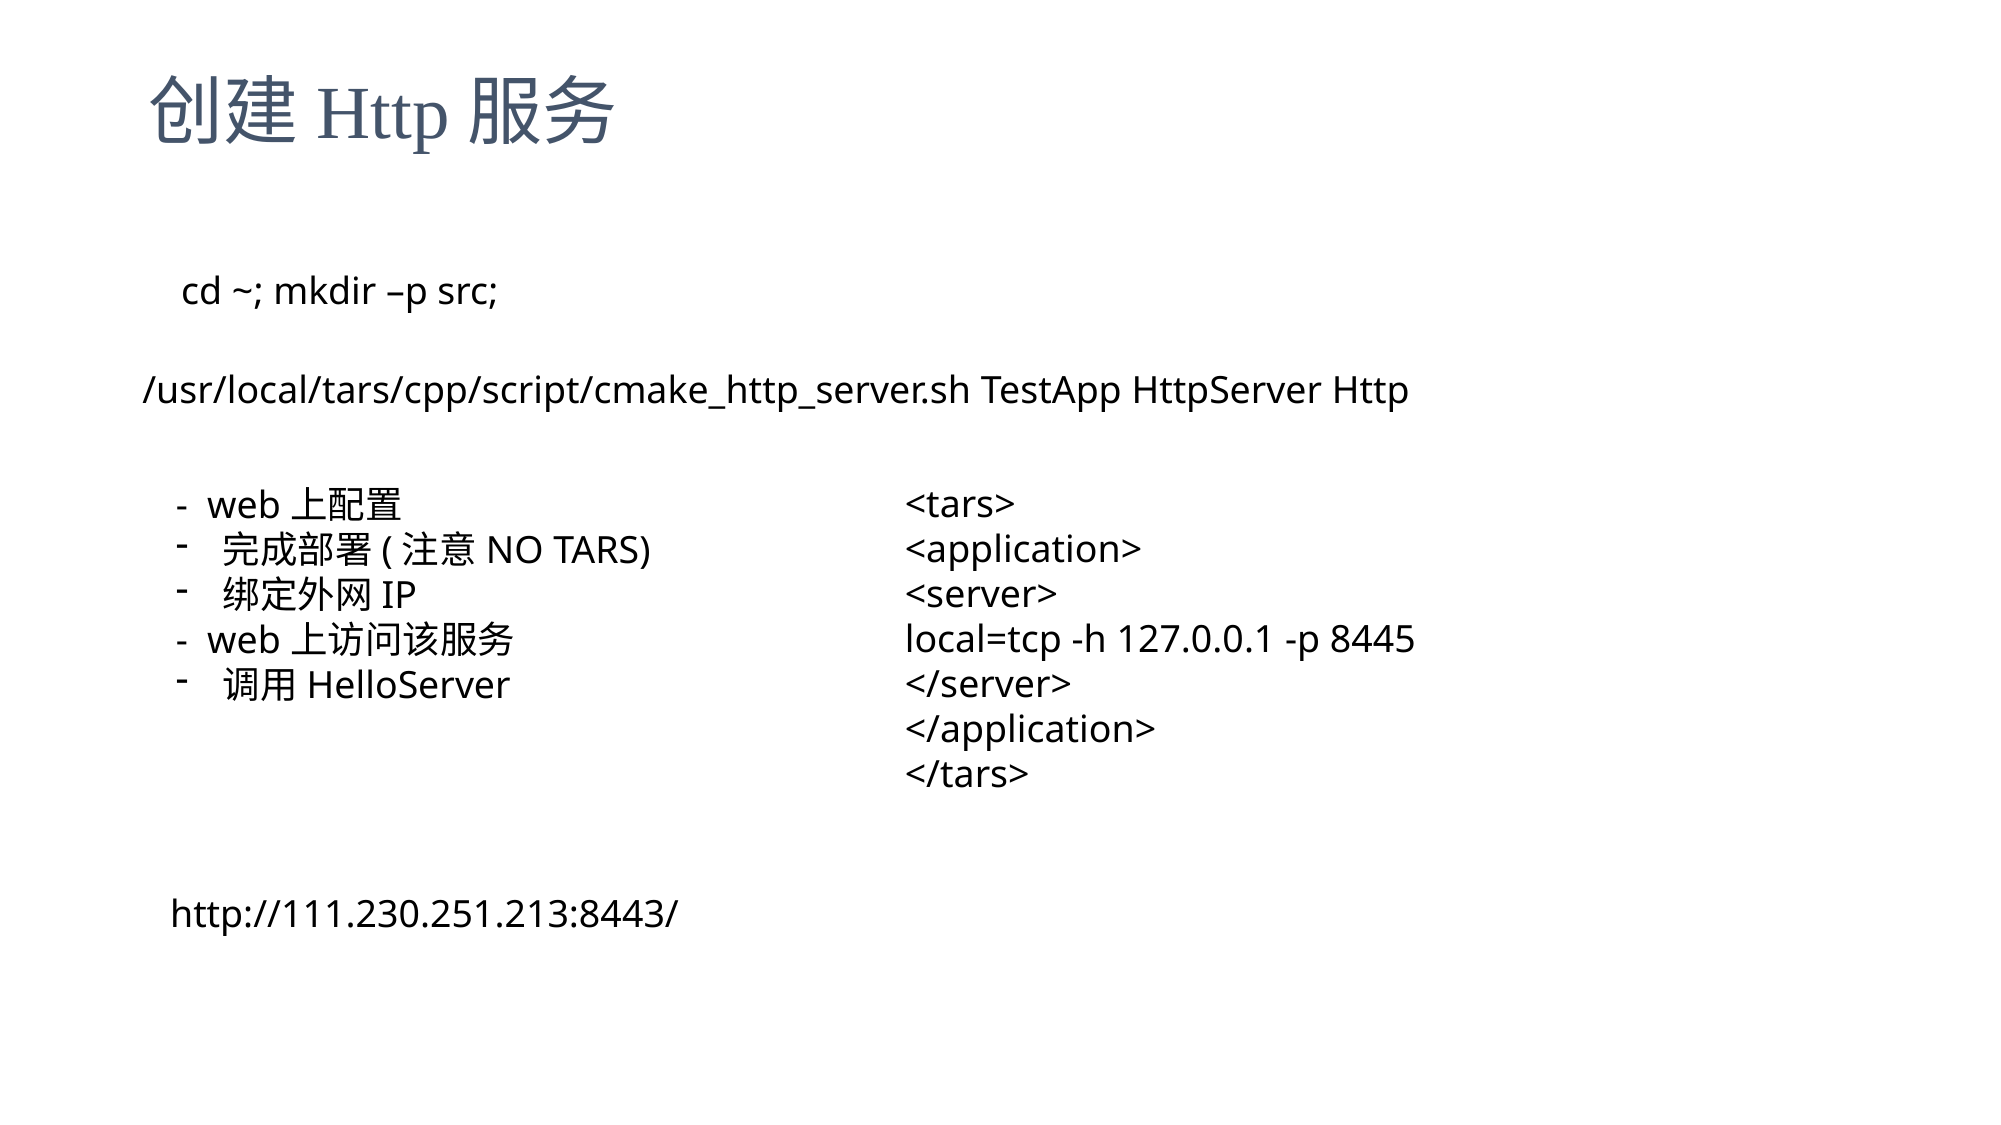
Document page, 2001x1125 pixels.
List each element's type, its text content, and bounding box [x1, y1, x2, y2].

text_box - web上配置 完成部署(注意NO TARS) 绑定外网IP - web上访问该服务 调用HelloServer [160, 473, 666, 714]
text_box cd ~; mkdir –p src; [166, 259, 523, 320]
text_box /usr/local/tars/cpp/script/cmake_http_server.sh TestApp HttpServer Http [127, 359, 1426, 419]
text_box 创建Http服务 [133, 65, 1487, 161]
text_box <tars> <application> <server> local=tcp -h 127.0.0.1 -p 8445 </server> </application> </tars> [889, 472, 1431, 803]
text_box http://111.230.251.213:8443/ [155, 882, 694, 943]
